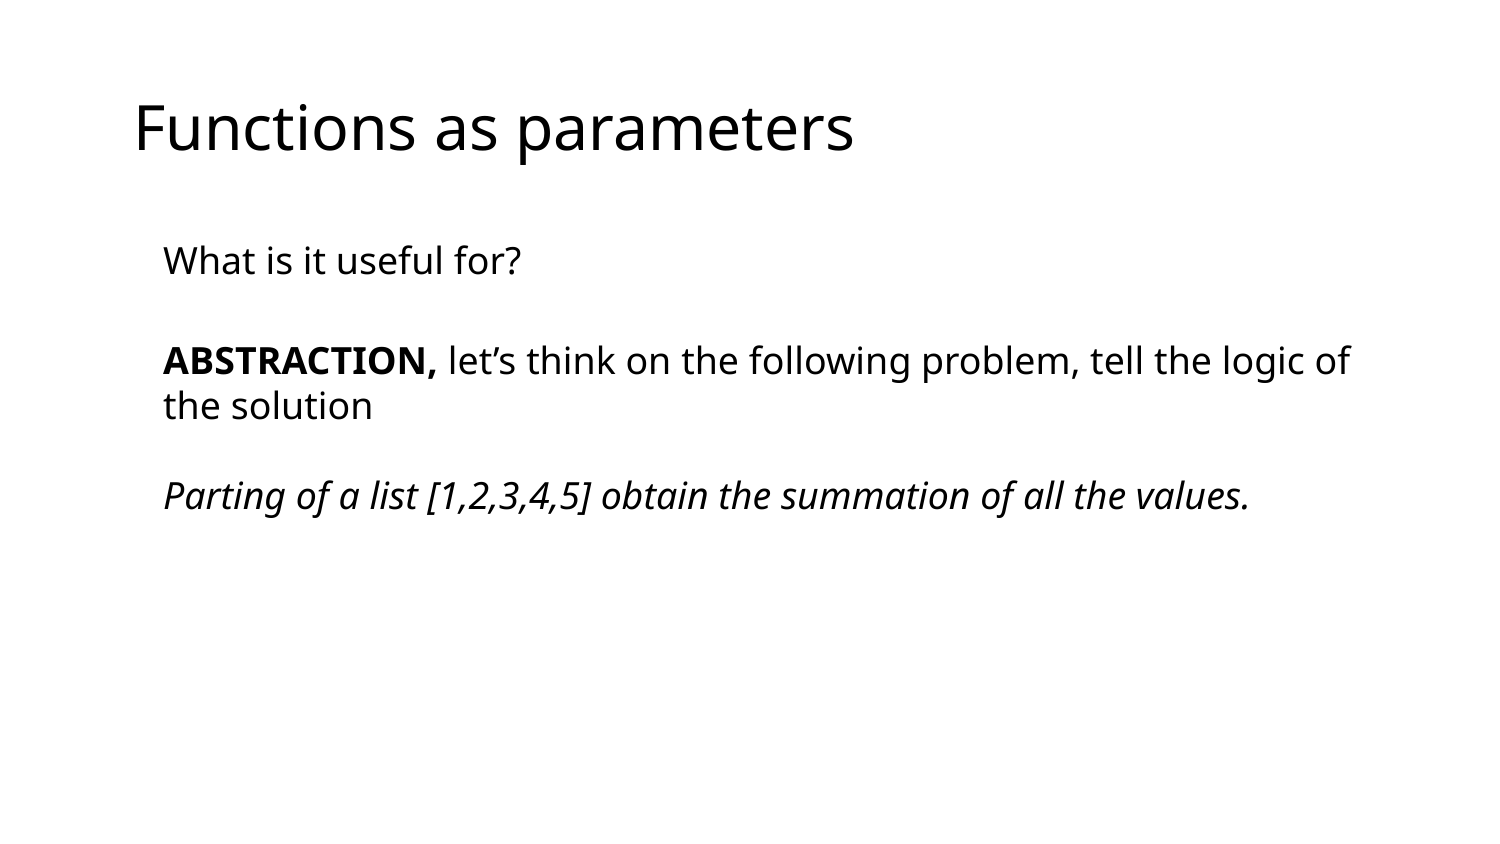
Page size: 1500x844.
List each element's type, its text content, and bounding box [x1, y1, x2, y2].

text_box What is it useful for? [148, 222, 984, 288]
text_box ABSTRACTION, let’s think on the following problem, tell the logic of the solution Parting of a list [1,2,3,4,5] obtain the summation of all the values. [148, 322, 1396, 465]
title Functions as parameters [118, 72, 1382, 167]
